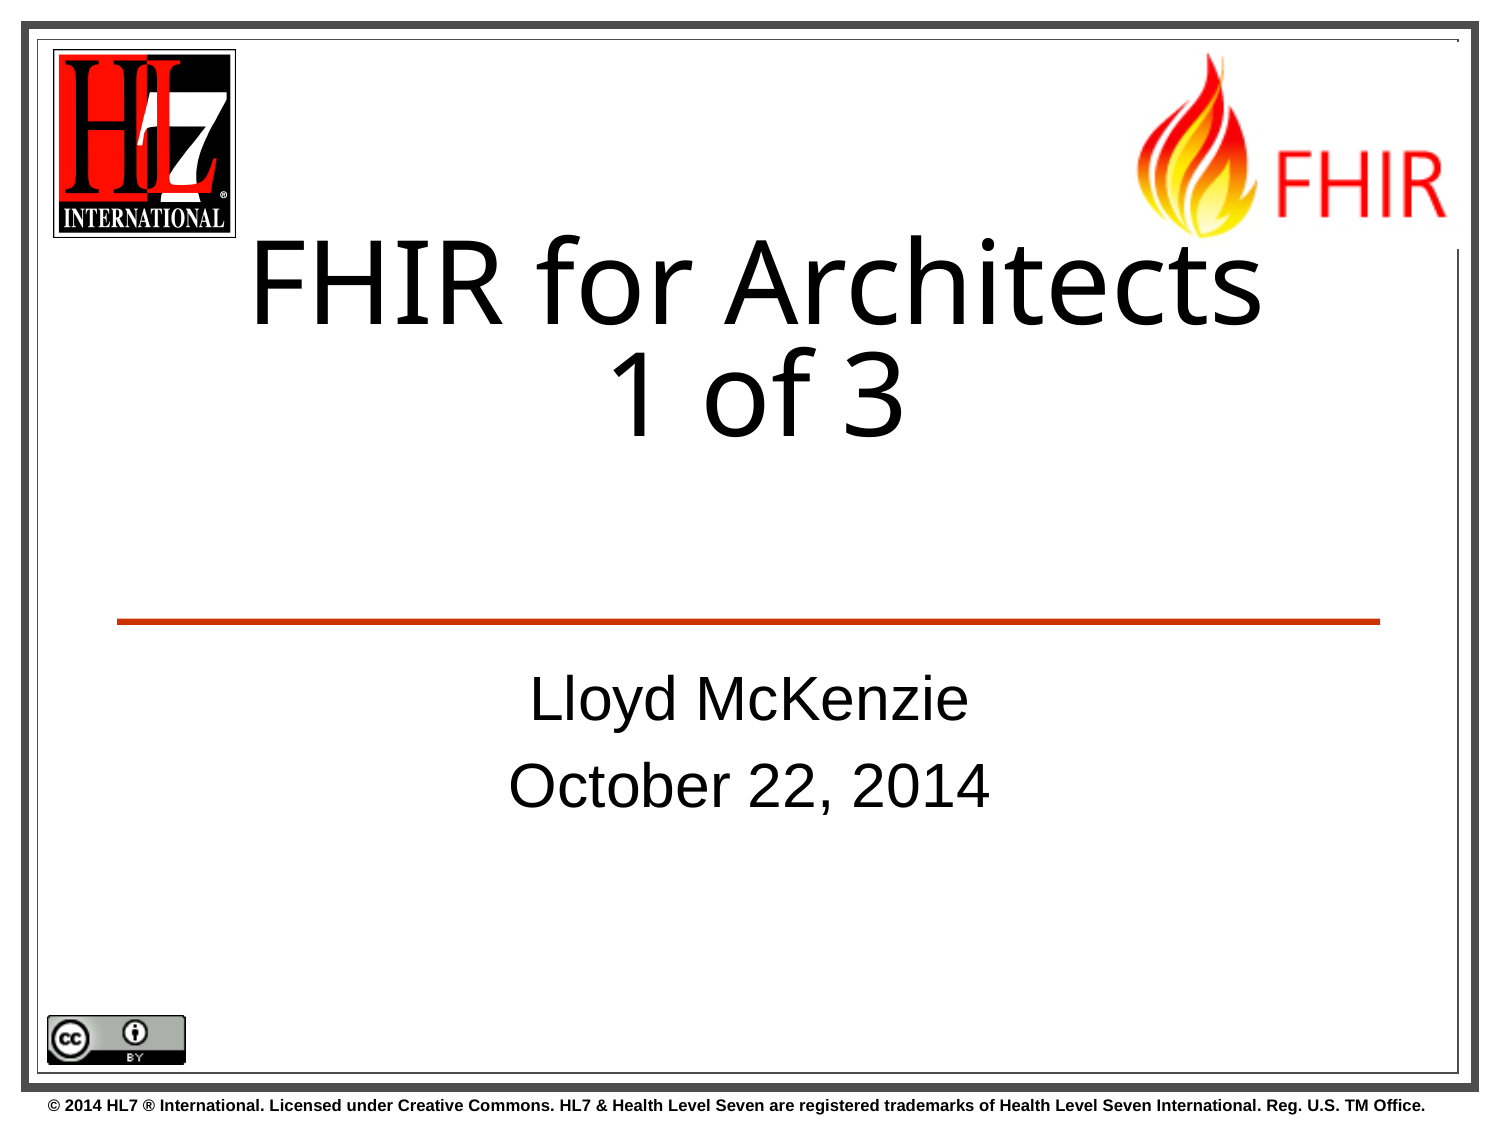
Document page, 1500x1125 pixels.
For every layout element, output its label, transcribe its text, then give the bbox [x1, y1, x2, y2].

picture [47, 1015, 186, 1065]
picture [1125, 42, 1459, 249]
title FHIR for Architects 1 of 3 [200, 137, 1313, 558]
picture [53, 49, 236, 238]
subtitle Lloyd McKenzie October 22, 2014 [225, 650, 1275, 958]
